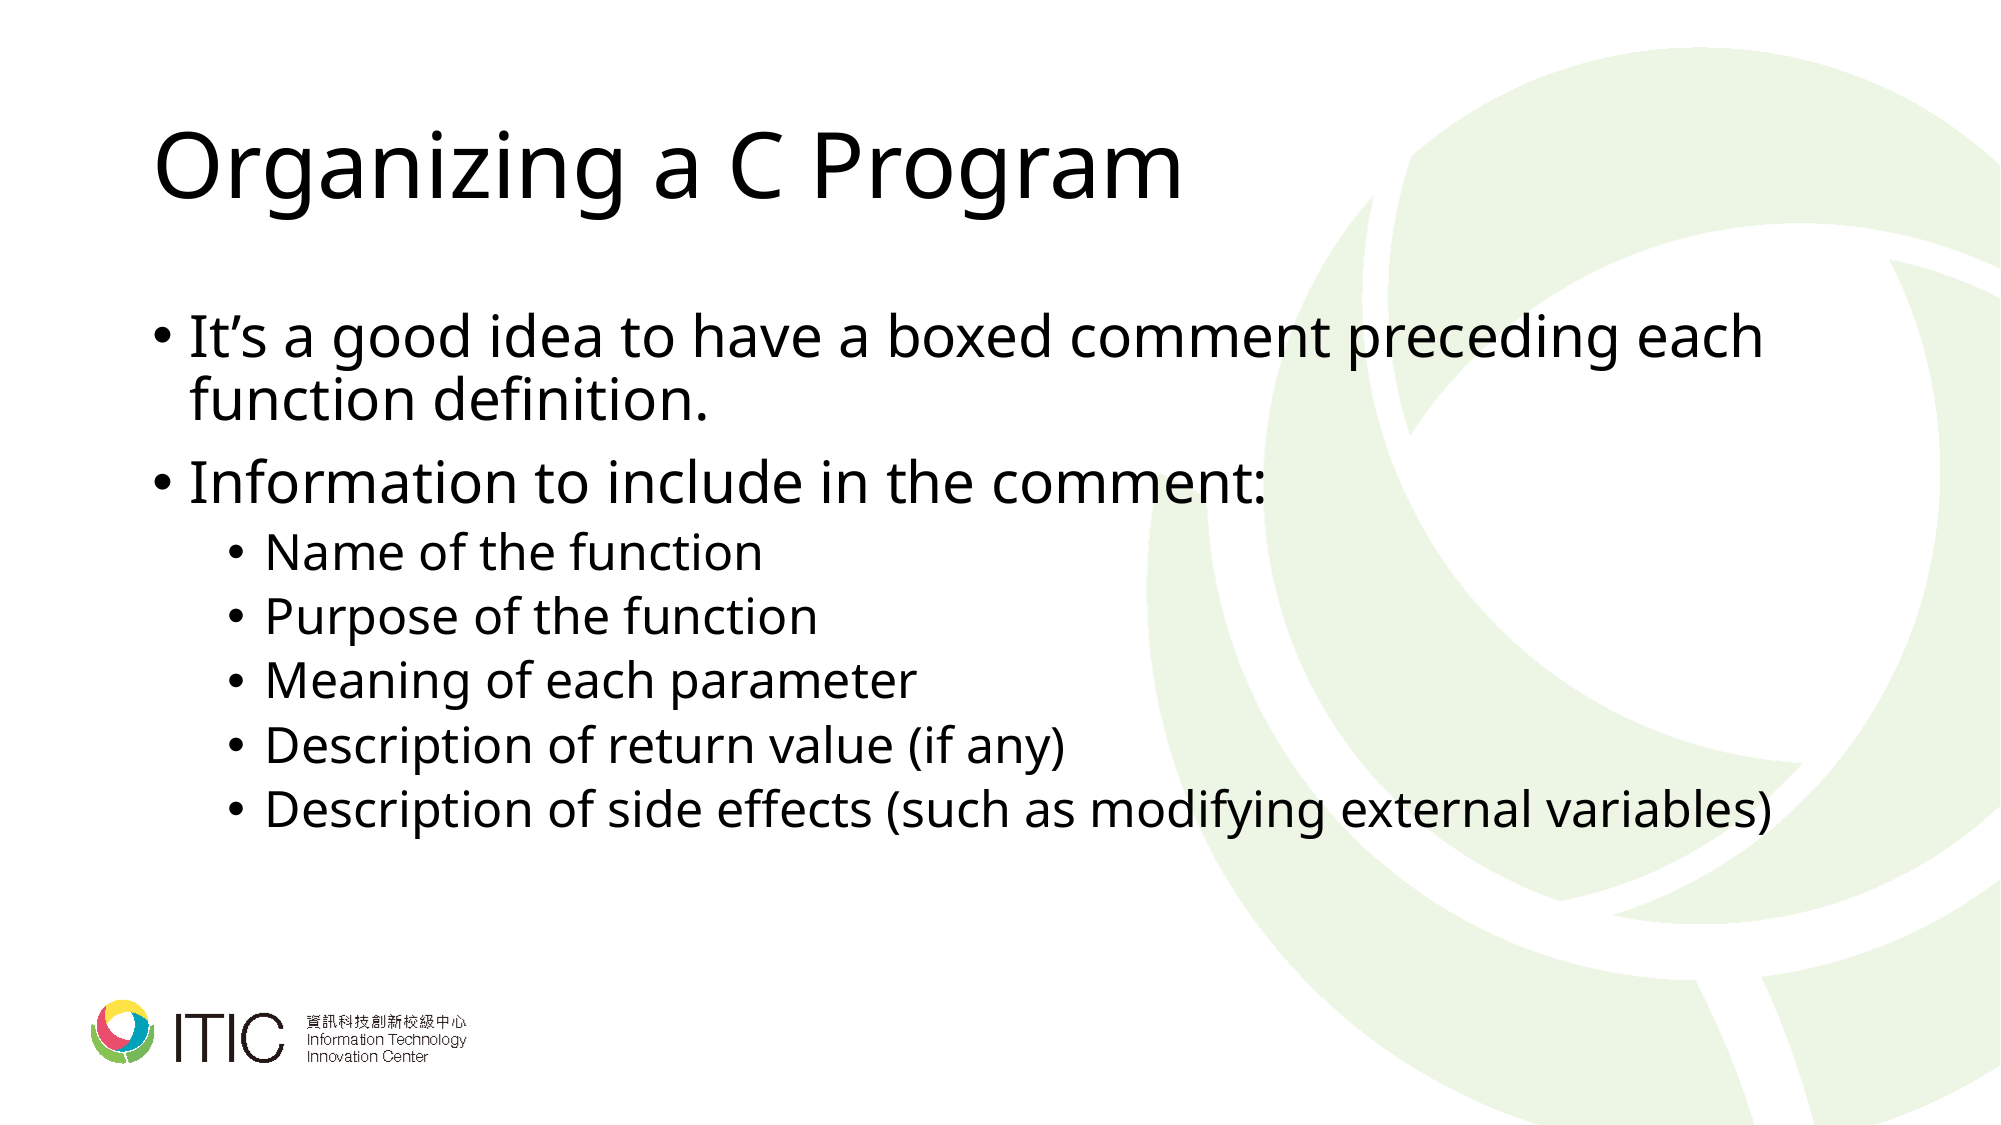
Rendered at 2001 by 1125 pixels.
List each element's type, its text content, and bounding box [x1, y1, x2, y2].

list It’s a good idea to have a boxed comment preceding each function definition. Information to include in the comment: Name of the function Purpose of the function Meaning of each parameter Description of return value (if any) Description of side effects (such as modifying external variables) [137, 299, 1863, 1014]
title Organizing a C Program [137, 59, 1863, 278]
picture [0, 0, 2001, 1125]
